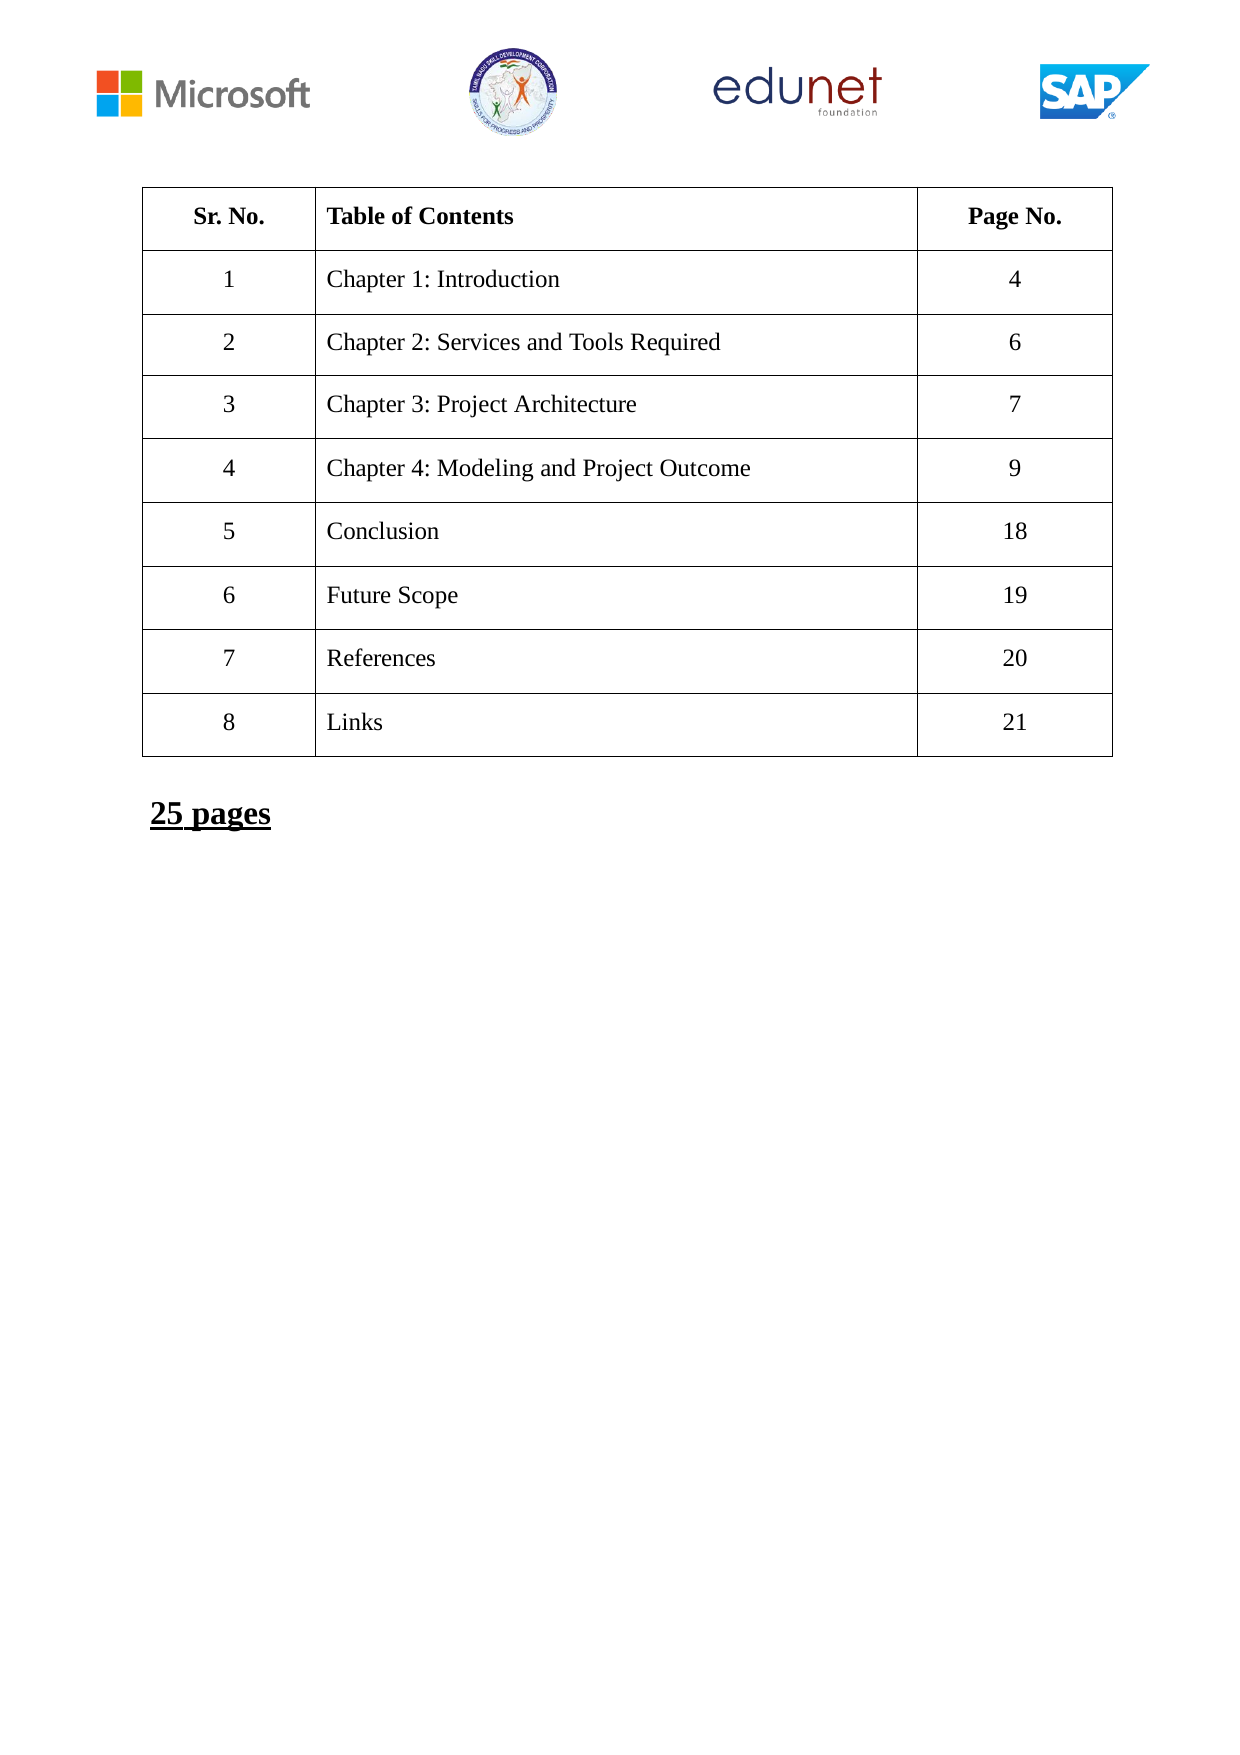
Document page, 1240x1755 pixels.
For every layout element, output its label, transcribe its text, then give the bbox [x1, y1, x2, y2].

table_cell 7 [143, 630, 315, 693]
table_cell 3 [143, 376, 315, 438]
picture [469, 48, 557, 136]
table_cell 4 [143, 439, 315, 502]
table_cell 9 [918, 439, 1112, 502]
table_cell 19 [918, 567, 1112, 629]
text_box 25 pages [147, 789, 274, 832]
table_cell Future Scope [316, 567, 917, 629]
table_cell Links [316, 694, 917, 756]
table_cell 4 [918, 251, 1112, 314]
table_cell Chapter 2: Services and Tools Required [316, 315, 917, 375]
table_cell 18 [918, 503, 1112, 566]
table_header Table of Contents [316, 188, 917, 250]
table_cell Chapter 4: Modeling and Project Outcome [316, 439, 917, 502]
table_cell 6 [143, 567, 315, 629]
table_cell References [316, 630, 917, 693]
table_cell 21 [918, 694, 1112, 756]
picture [713, 66, 882, 116]
table_cell 7 [918, 376, 1112, 438]
table_cell Chapter 1: Introduction [316, 251, 917, 314]
table_cell 20 [918, 630, 1112, 693]
table_cell 1 [143, 251, 315, 314]
table_cell 5 [143, 503, 315, 566]
table_header Sr. No. [143, 188, 315, 250]
table_cell Chapter 3: Project Architecture [316, 376, 917, 438]
picture [1040, 67, 1150, 119]
table_cell 6 [918, 315, 1112, 375]
table_header Page No. [918, 188, 1112, 250]
table_cell Conclusion [316, 503, 917, 566]
table_cell 8 [143, 694, 315, 756]
picture [96, 70, 310, 117]
table_cell 2 [143, 315, 315, 375]
